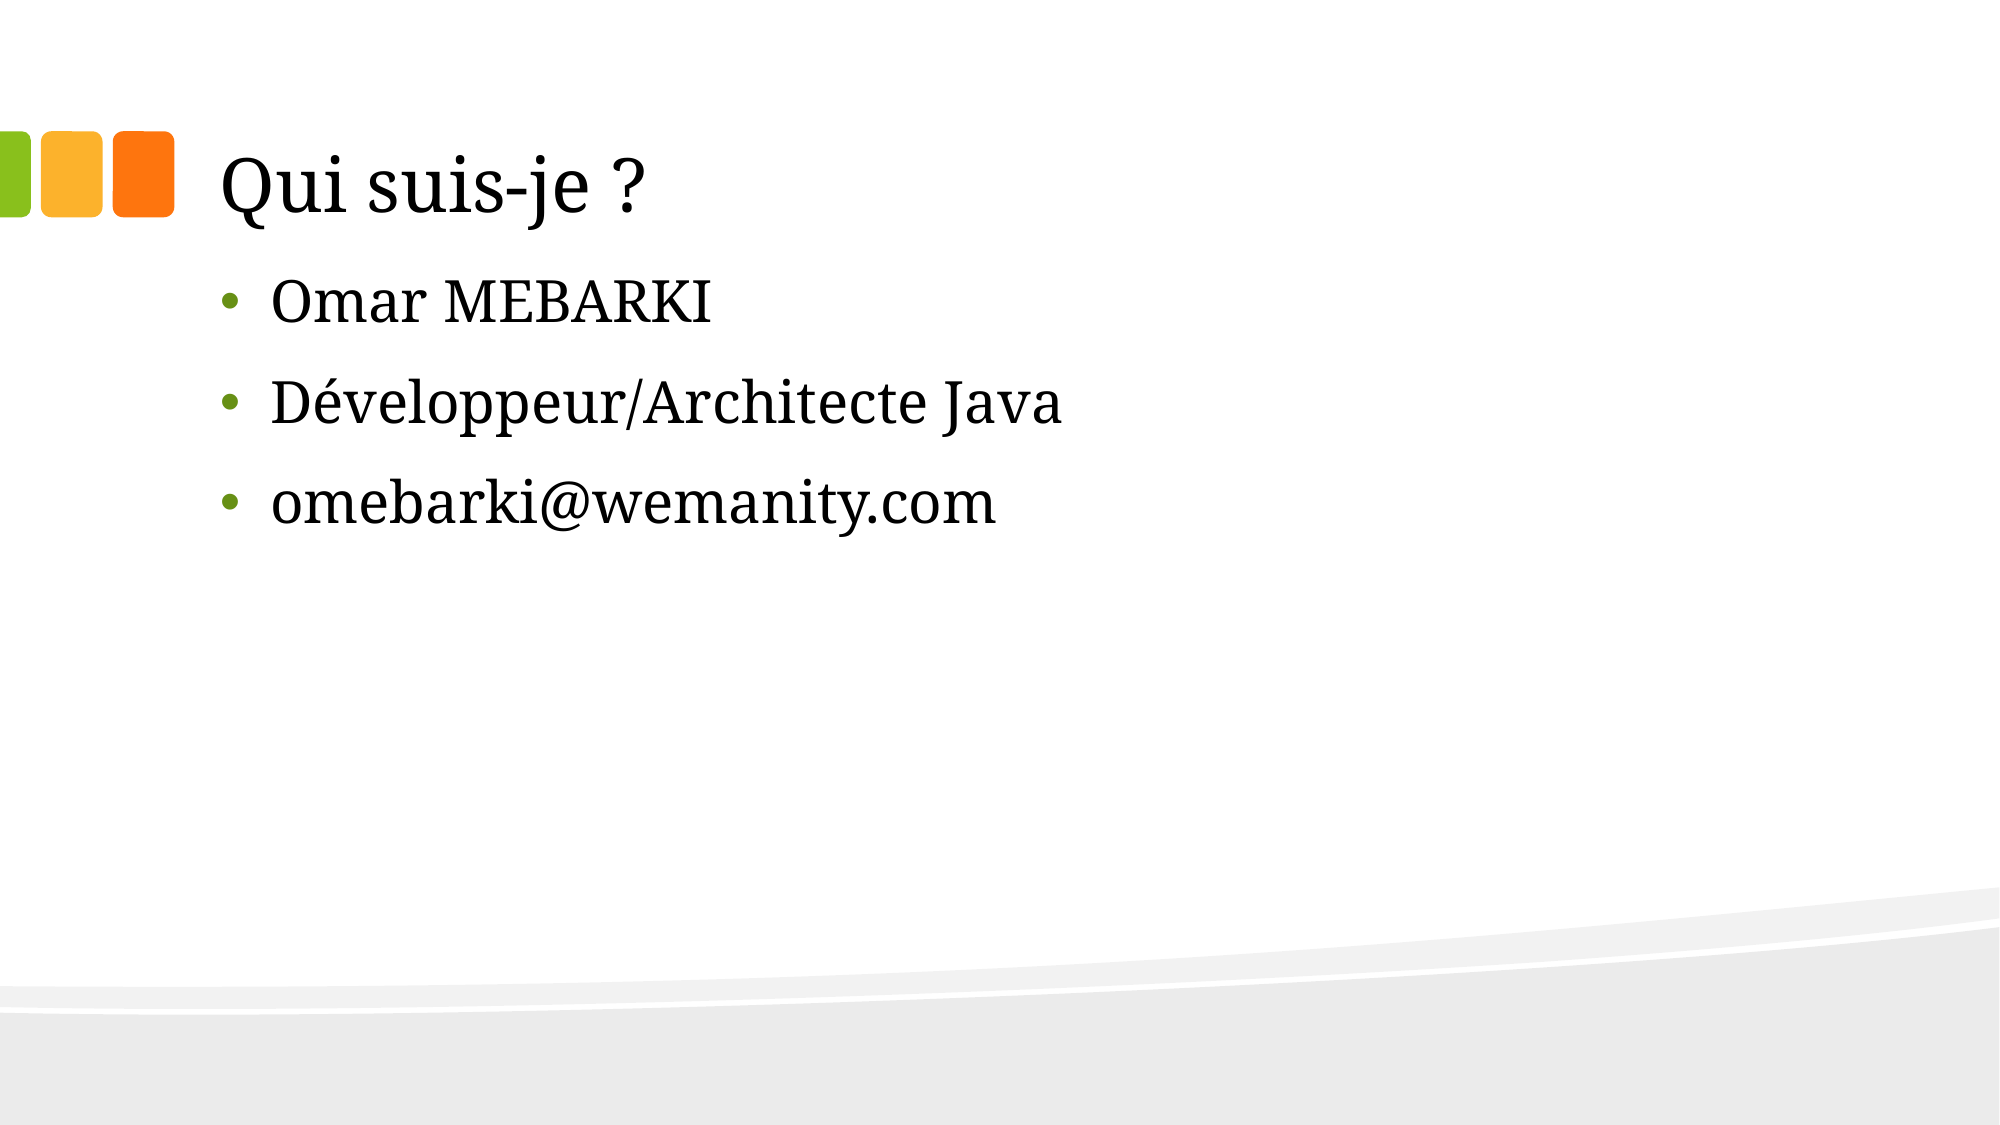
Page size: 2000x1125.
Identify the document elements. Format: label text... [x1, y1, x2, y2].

list Omar MEBARKI Développeur/Architecte Java omebarki@wemanity.com [199, 262, 1800, 1013]
title Qui suis-je ? [199, 24, 1800, 238]
